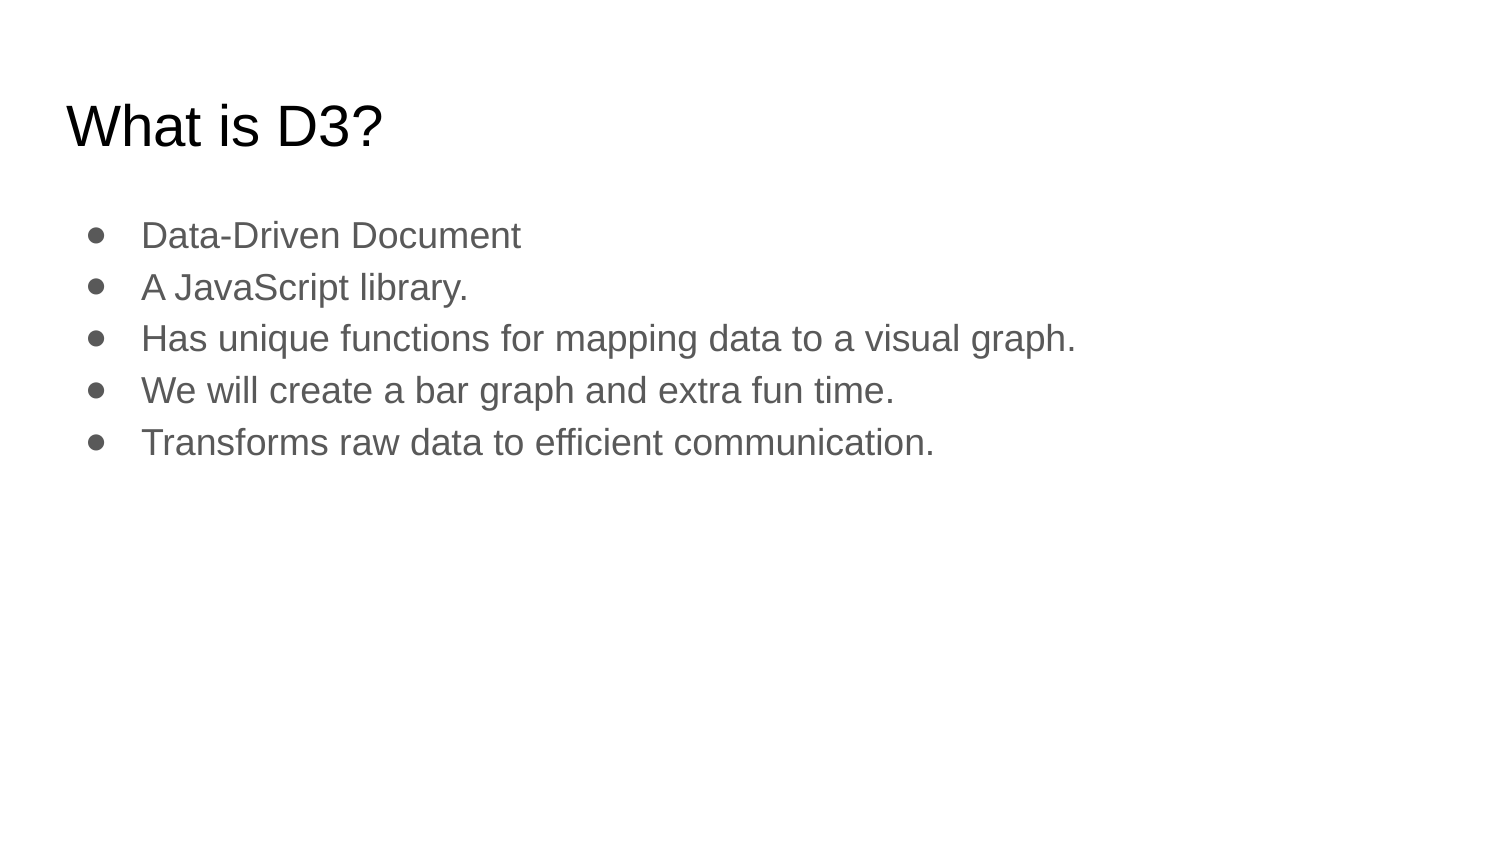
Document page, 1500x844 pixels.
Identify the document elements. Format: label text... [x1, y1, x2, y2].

list Data-Driven Document A JavaScript library. Has unique functions for mapping data to a visual graph. We will create a bar graph and extra fun time. Transforms raw data to efficient communication. [51, 189, 1449, 750]
title What is D3? [51, 72, 1449, 167]
